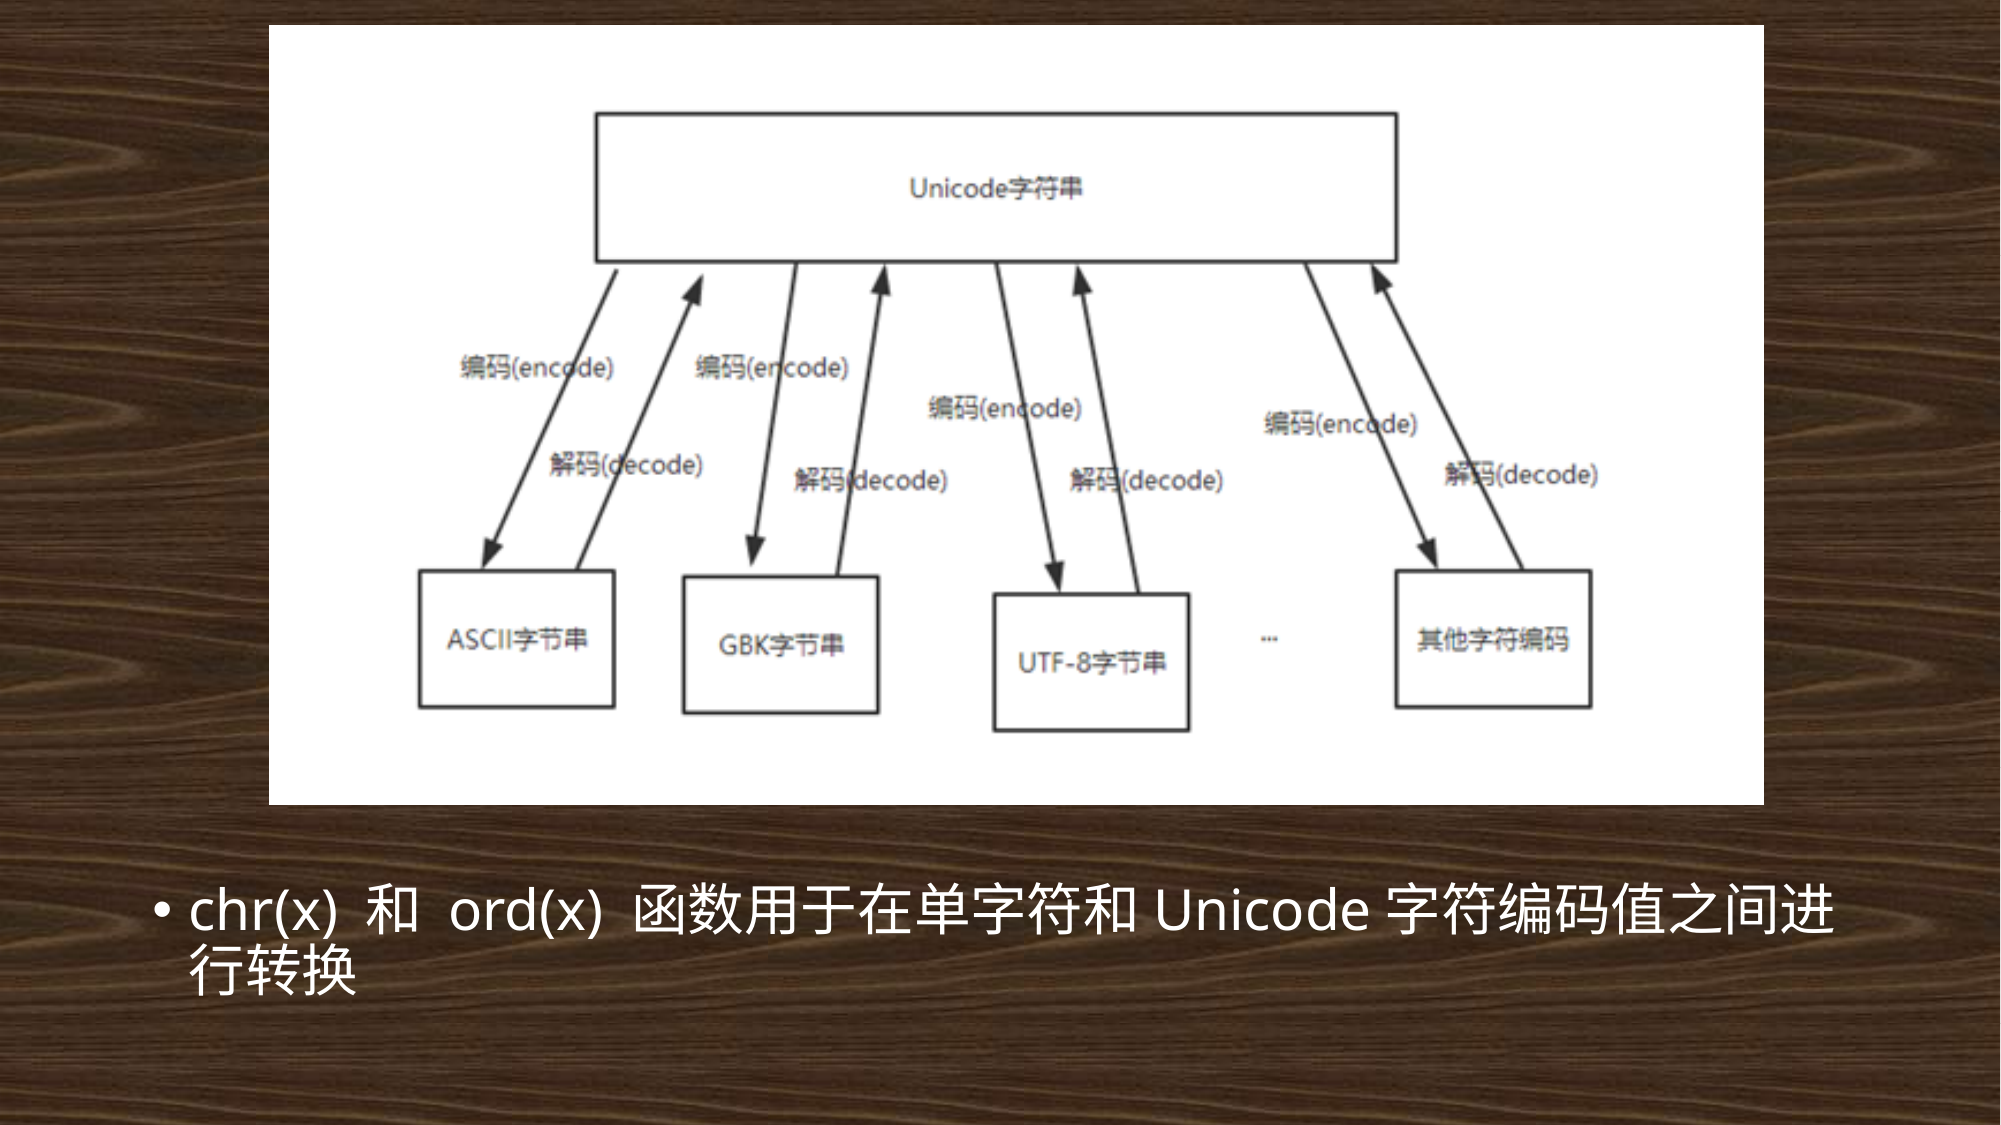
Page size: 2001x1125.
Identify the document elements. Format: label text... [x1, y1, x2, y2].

picture [0, 0, 2001, 1125]
list chr(x) 和 ord(x) 函数用于在单字符和Unicode字符编码值之间进行转换 [137, 299, 1863, 1014]
